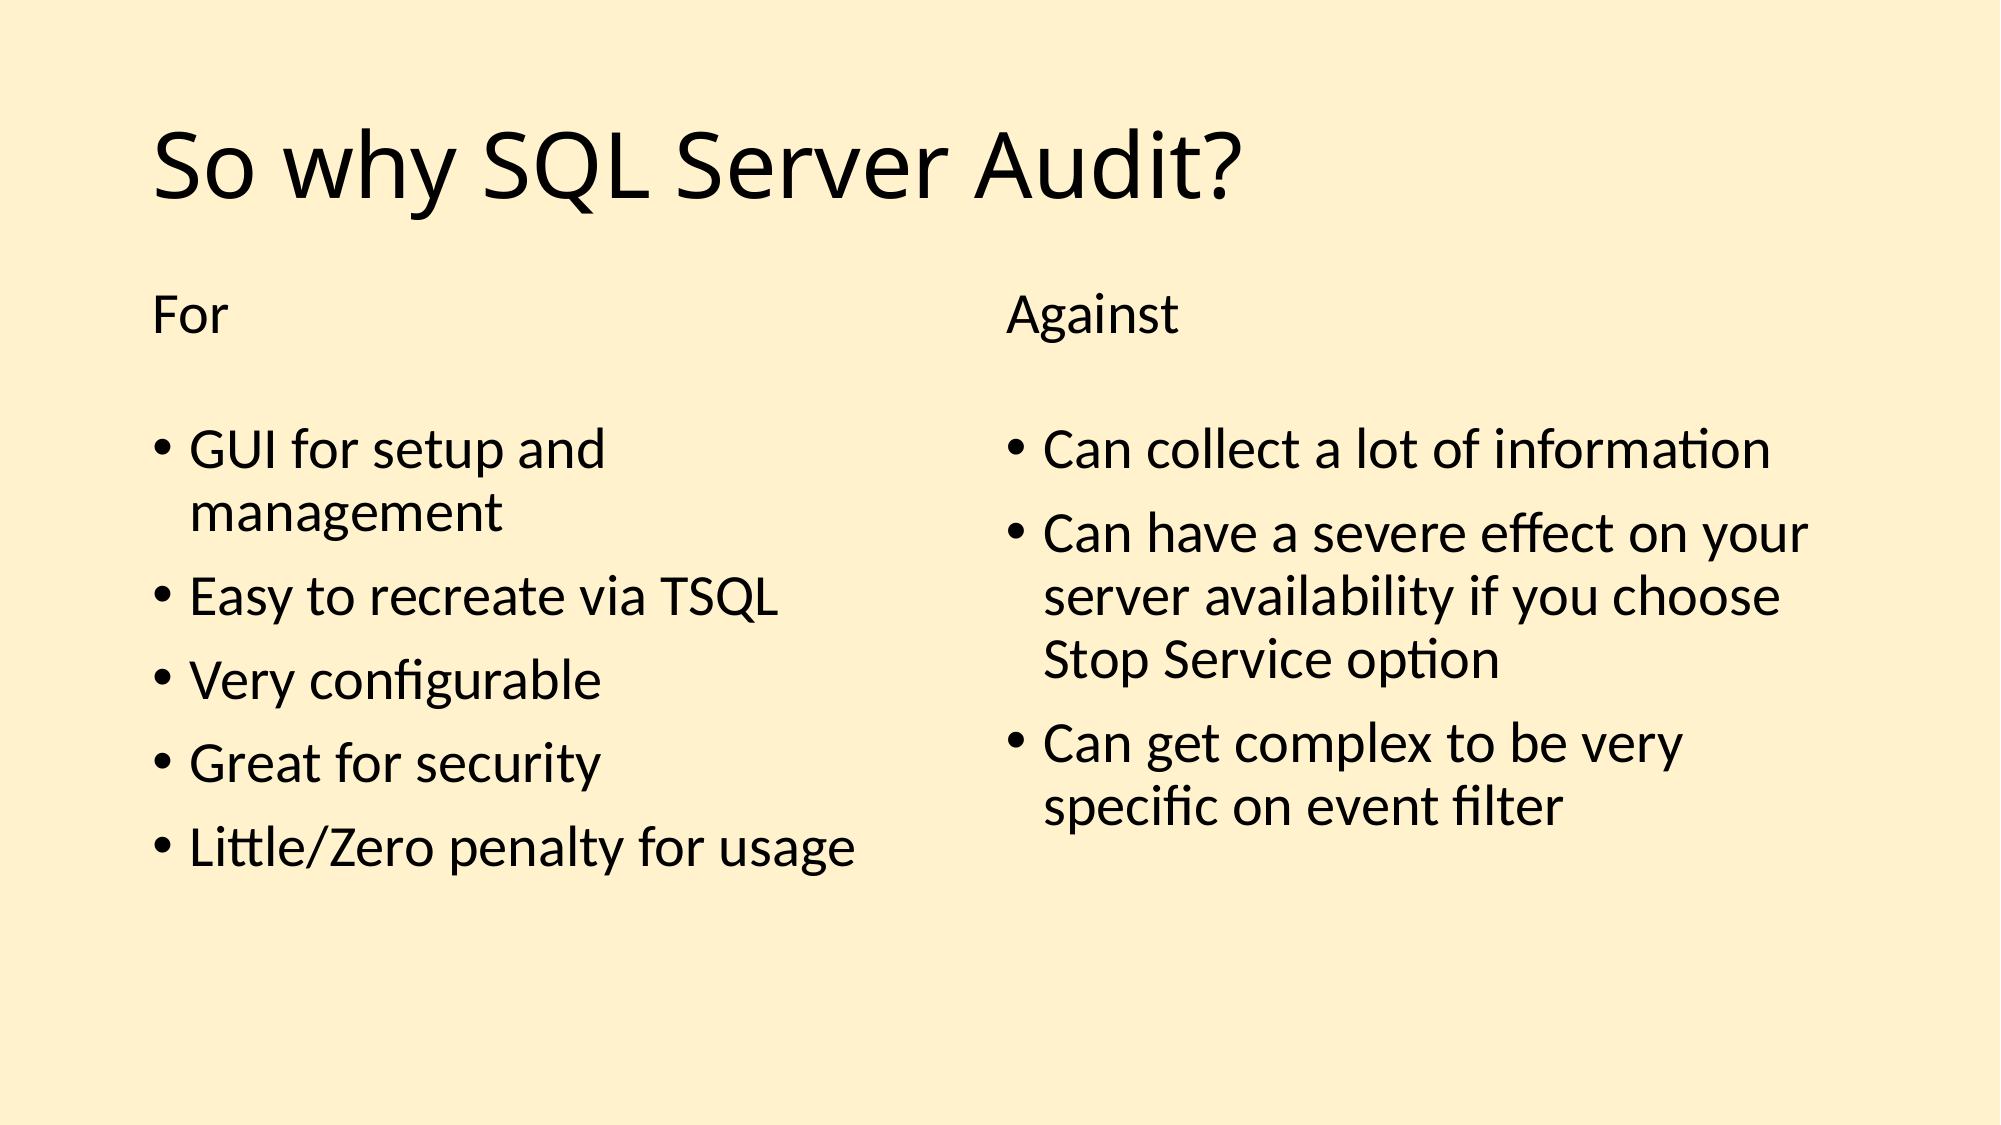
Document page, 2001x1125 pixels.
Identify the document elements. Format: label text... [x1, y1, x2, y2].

text_box GUI for setup and management Easy to recreate via TSQL Very configurable Great for security Little/Zero penalty for usage [137, 410, 946, 1016]
text_box Can collect a lot of information Can have a severe effect on your server availability if you choose Stop Service option Can get complex to be very specific on event filter [991, 410, 1838, 1016]
title So why SQL Server Audit? [137, 59, 1863, 278]
text_box Against [991, 275, 1277, 410]
text_box For [137, 275, 423, 410]
